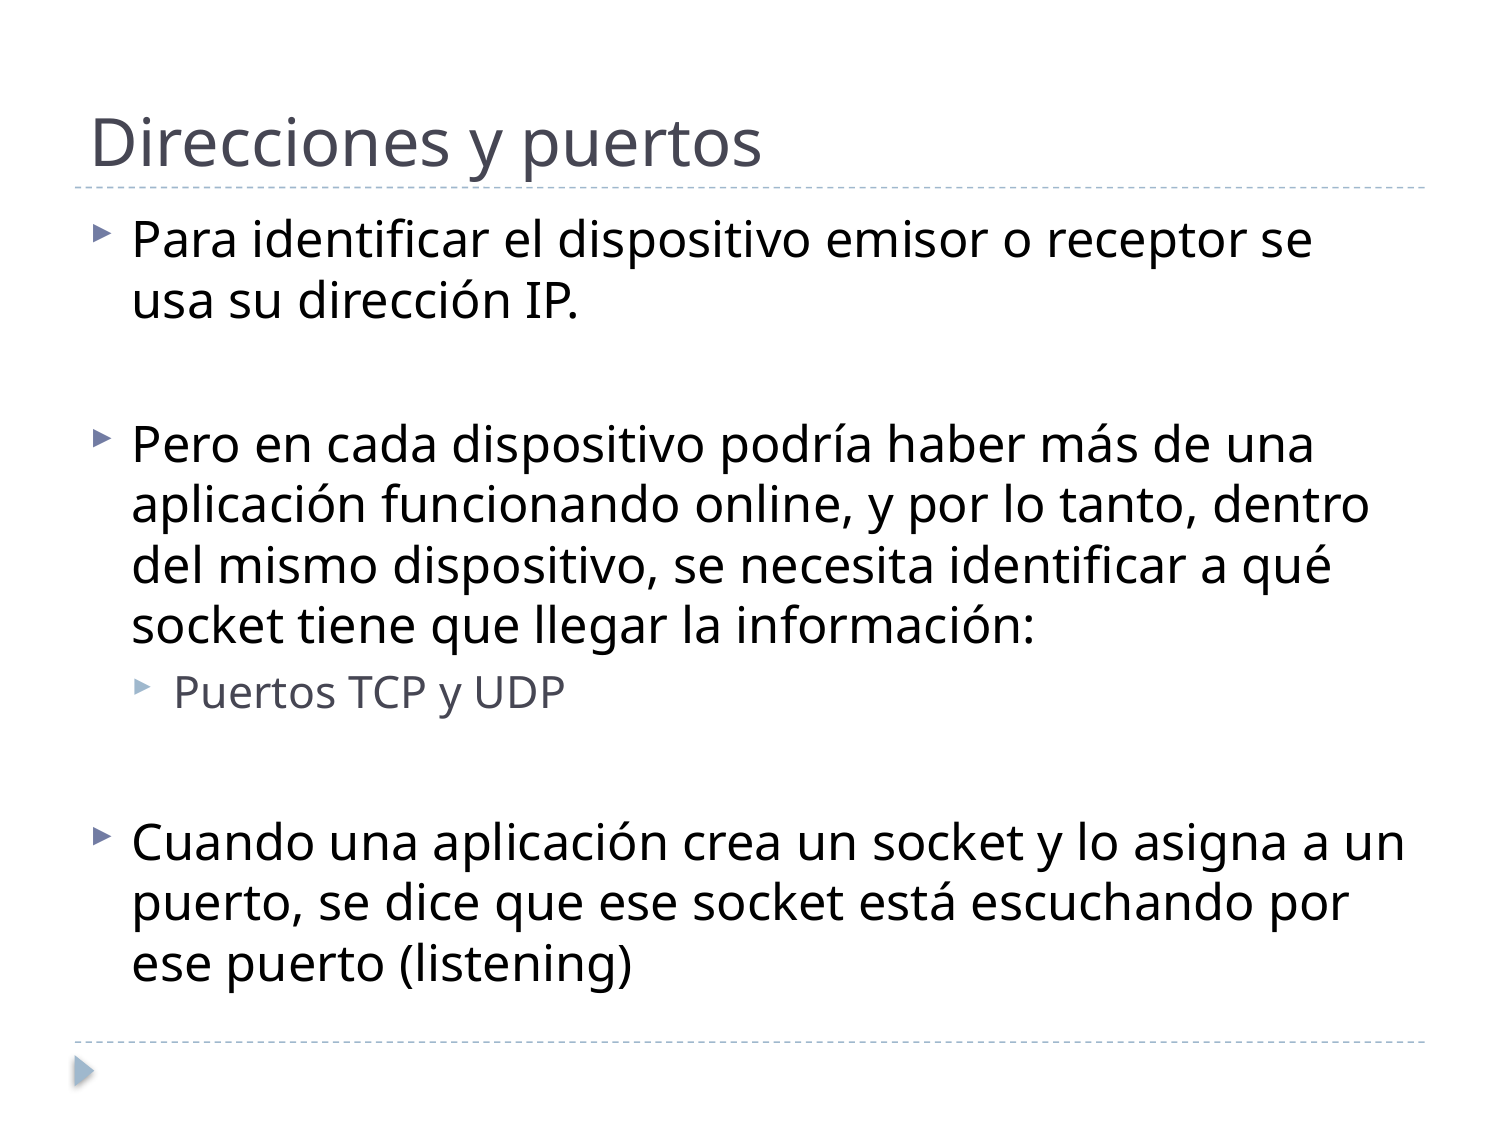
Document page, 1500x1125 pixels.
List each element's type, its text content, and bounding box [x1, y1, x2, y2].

list Para identificar el dispositivo emisor o receptor se usa su dirección IP. Pero en cada dispositivo podría haber más de una aplicación funcionando online, y por lo tanto, dentro del mismo dispositivo, se necesita identificar a qué socket tiene que llegar la información: Puertos TCP y UDP Cuando una aplicación crea un socket y lo asigna a un puerto, se dice que ese socket está escuchando por ese puerto (listening) [75, 200, 1425, 1010]
title Direcciones y puertos [75, 24, 1425, 188]
